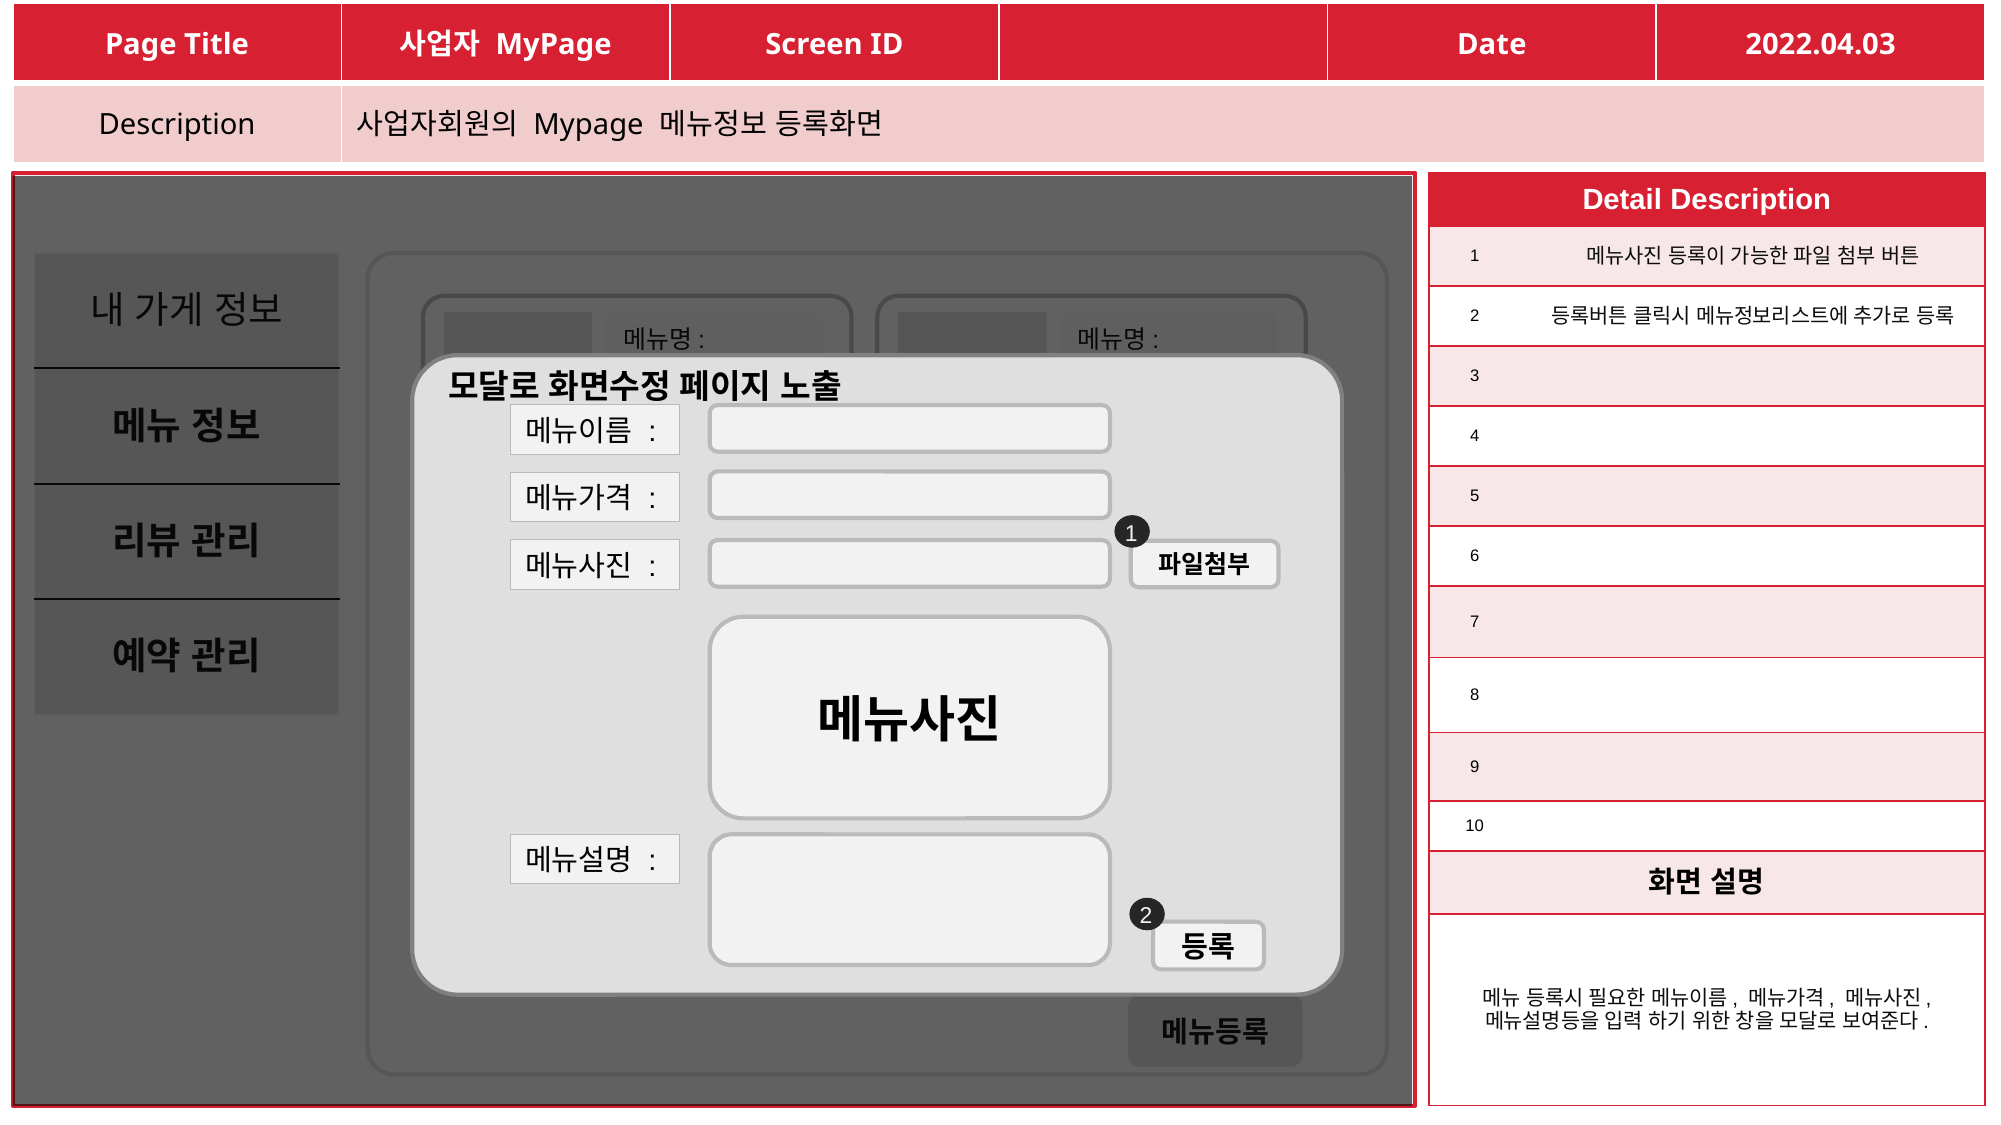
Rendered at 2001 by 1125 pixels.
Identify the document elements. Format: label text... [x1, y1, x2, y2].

table_cell [1521, 347, 1984, 405]
table_header 2022.04.03 [1657, 4, 1984, 80]
table_header Date [1328, 4, 1655, 80]
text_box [1124, 893, 1166, 937]
table_header 사업자 MyPage [342, 4, 669, 80]
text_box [1109, 510, 1151, 554]
table_cell Description [14, 86, 341, 162]
table_cell 2 [1430, 287, 1521, 345]
table_cell 사업자회원의 Mypage 메뉴정보 등록화면 [342, 86, 1984, 162]
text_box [422, 295, 852, 353]
table_header Screen ID [671, 4, 998, 80]
table_cell 메뉴 등록시 필요한 메뉴이름, 메뉴가격, 메뉴사진, 메뉴설명등을 입력 하기 위한 창을 모달로 보여준다. [1430, 915, 1984, 1105]
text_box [411, 354, 1343, 995]
table_cell 1 [1430, 227, 1521, 285]
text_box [876, 295, 1307, 353]
table_cell 8 [1430, 658, 1521, 732]
table_cell 9 [1430, 733, 1521, 800]
table_cell [1521, 407, 1984, 465]
table_cell [1521, 527, 1984, 585]
text_box [11, 174, 1414, 1108]
table_header Page Title [14, 4, 341, 80]
table_cell 메뉴사진 등록이 가능한 파일 첨부 버튼 [1521, 227, 1984, 285]
table_header Detail Description [1430, 174, 1984, 225]
table_header [1000, 4, 1327, 80]
table_cell 5 [1430, 467, 1521, 525]
table_cell 6 [1430, 527, 1521, 585]
table_cell 7 [1430, 587, 1521, 657]
table_cell 화면 설명 [1430, 852, 1984, 913]
table_cell 등록버튼 클릭시 메뉴정보리스트에 추가로 등록 [1521, 287, 1984, 345]
table_cell 4 [1430, 407, 1521, 465]
table_cell 3 [1430, 347, 1521, 405]
table_cell [1521, 733, 1984, 800]
table_cell [1521, 802, 1984, 850]
table_cell [1521, 467, 1984, 525]
table_cell [1521, 587, 1984, 657]
table_cell 10 [1430, 802, 1521, 850]
text_box [11, 171, 1417, 1108]
table_cell [1521, 658, 1984, 732]
